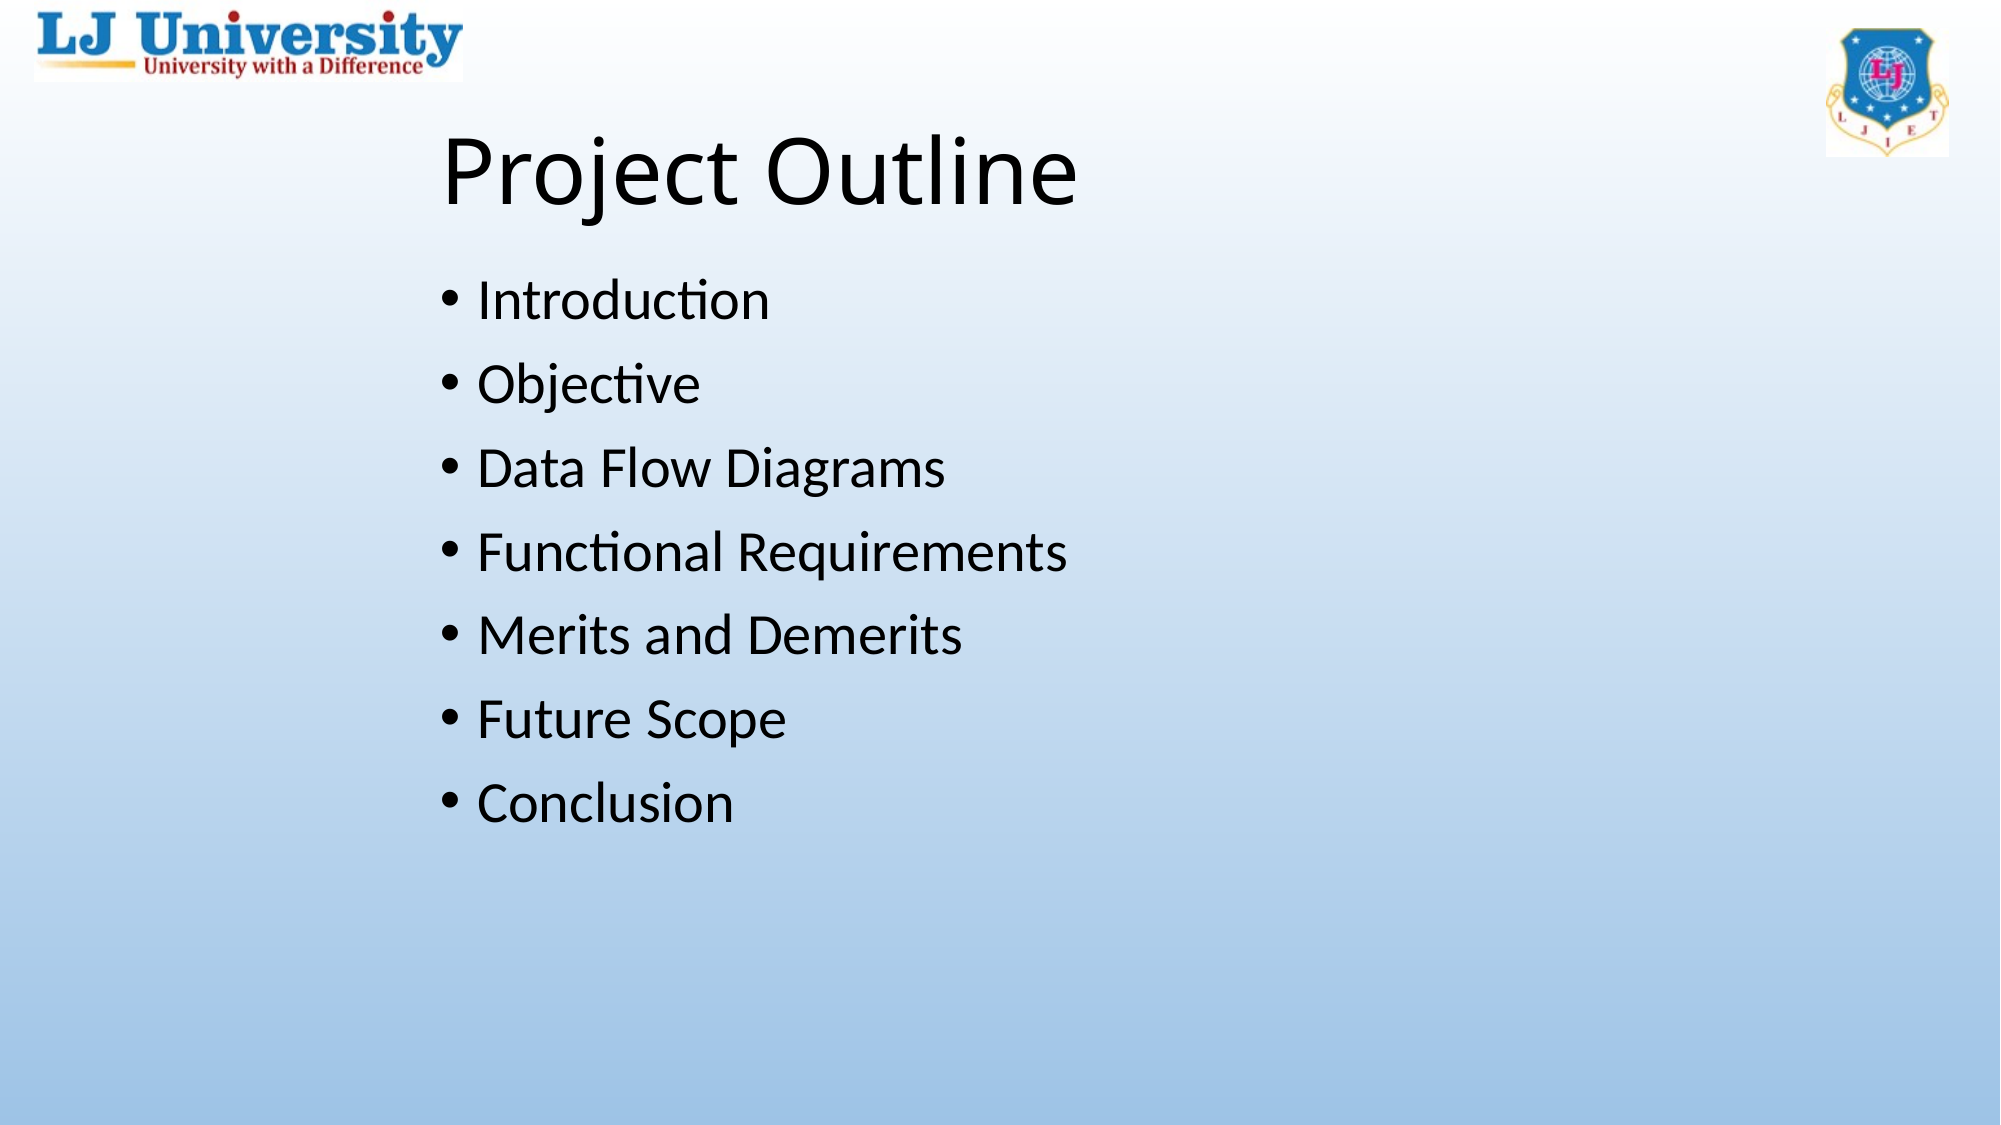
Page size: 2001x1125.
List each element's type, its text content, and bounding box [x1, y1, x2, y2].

picture [1826, 28, 1949, 157]
picture [34, 0, 463, 82]
list Introduction Objective Data Flow Diagrams Functional Requirements Merits and Demerits Future Scope Conclusion [424, 261, 1888, 970]
title Project Outline [425, 102, 1888, 248]
